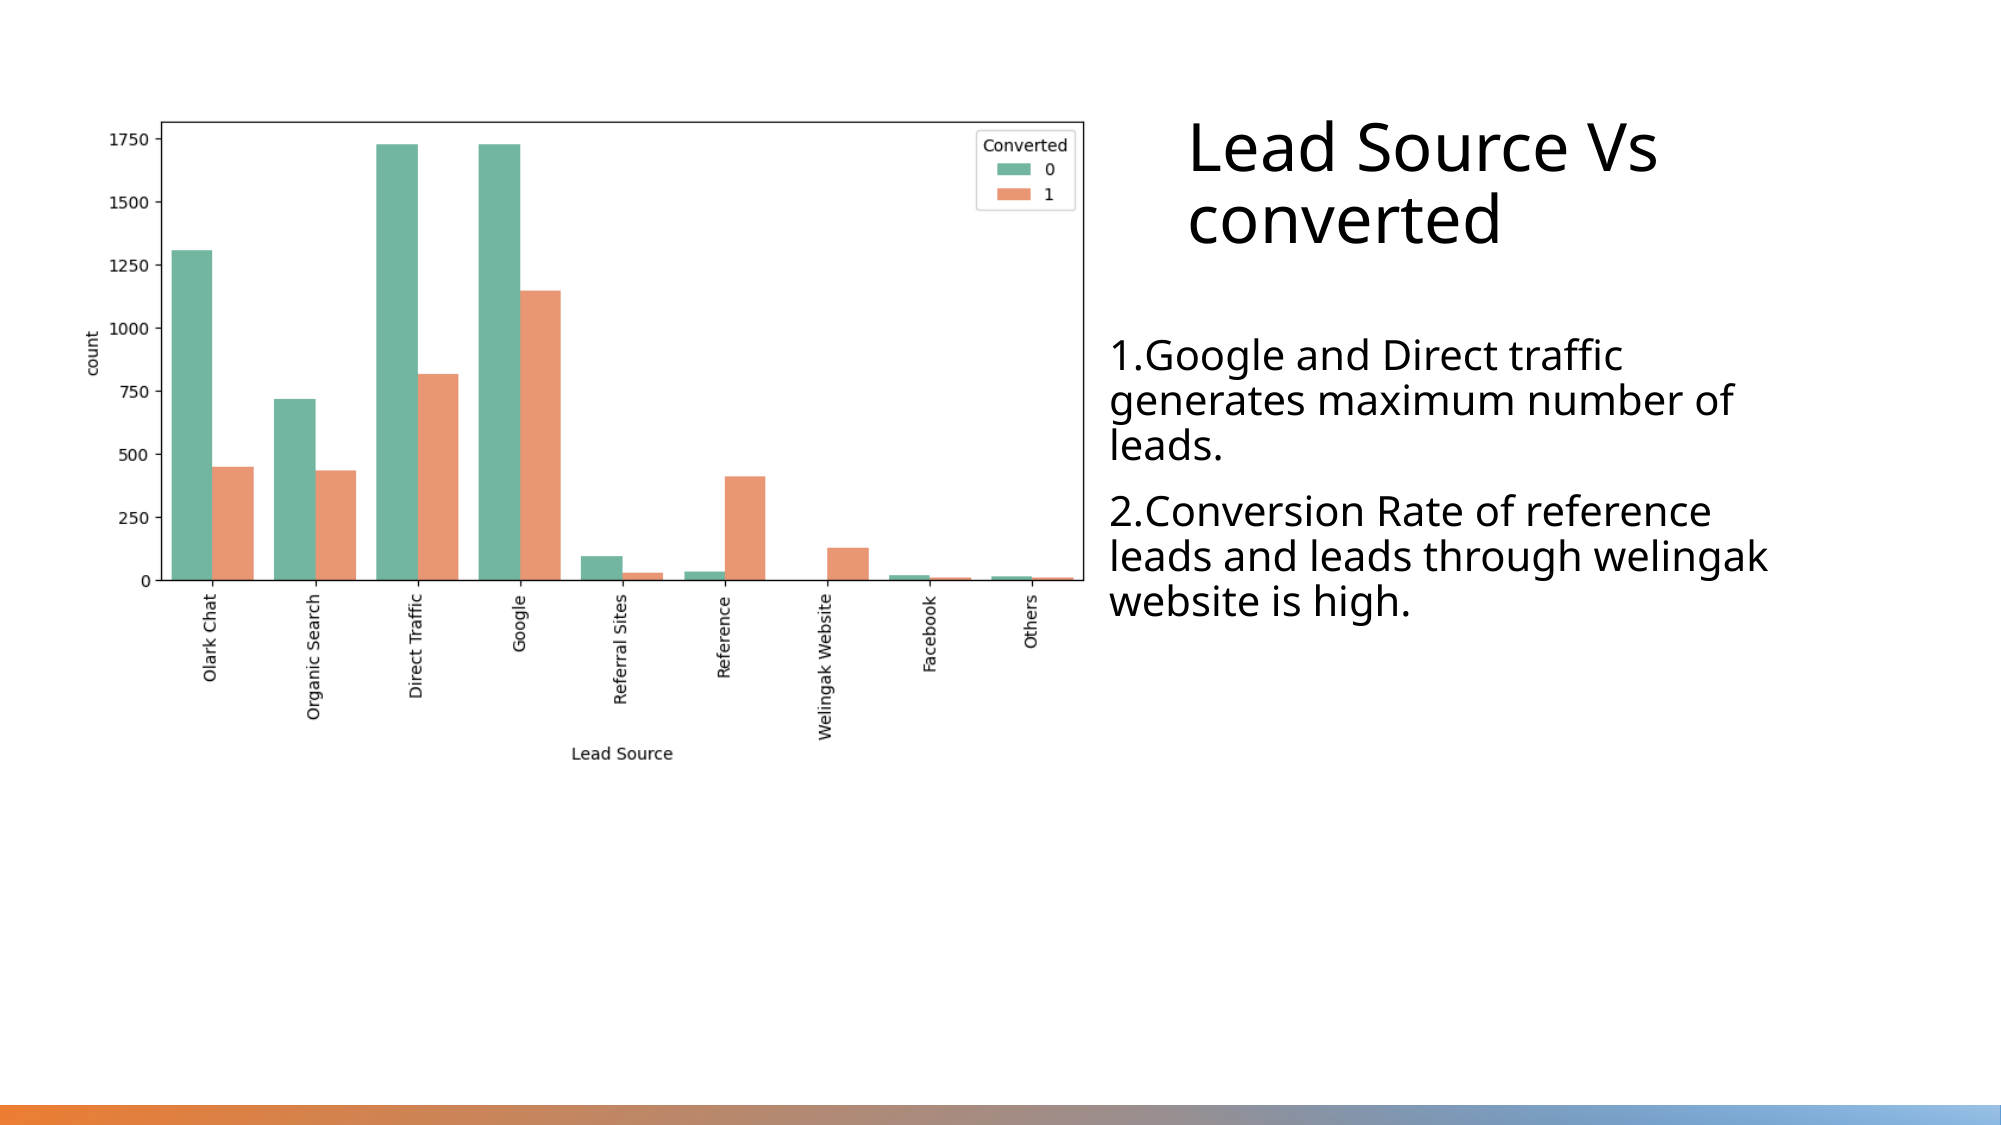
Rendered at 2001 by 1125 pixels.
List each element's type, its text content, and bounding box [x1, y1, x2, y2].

list Google and Direct traffic generates maximum number of leads. Conversion Rate of reference leads and leads through welingak website is high. [1094, 327, 1817, 1044]
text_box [0, 1105, 2000, 1125]
title Lead Source Vs converted [1173, 0, 1738, 266]
picture [73, 111, 1095, 774]
